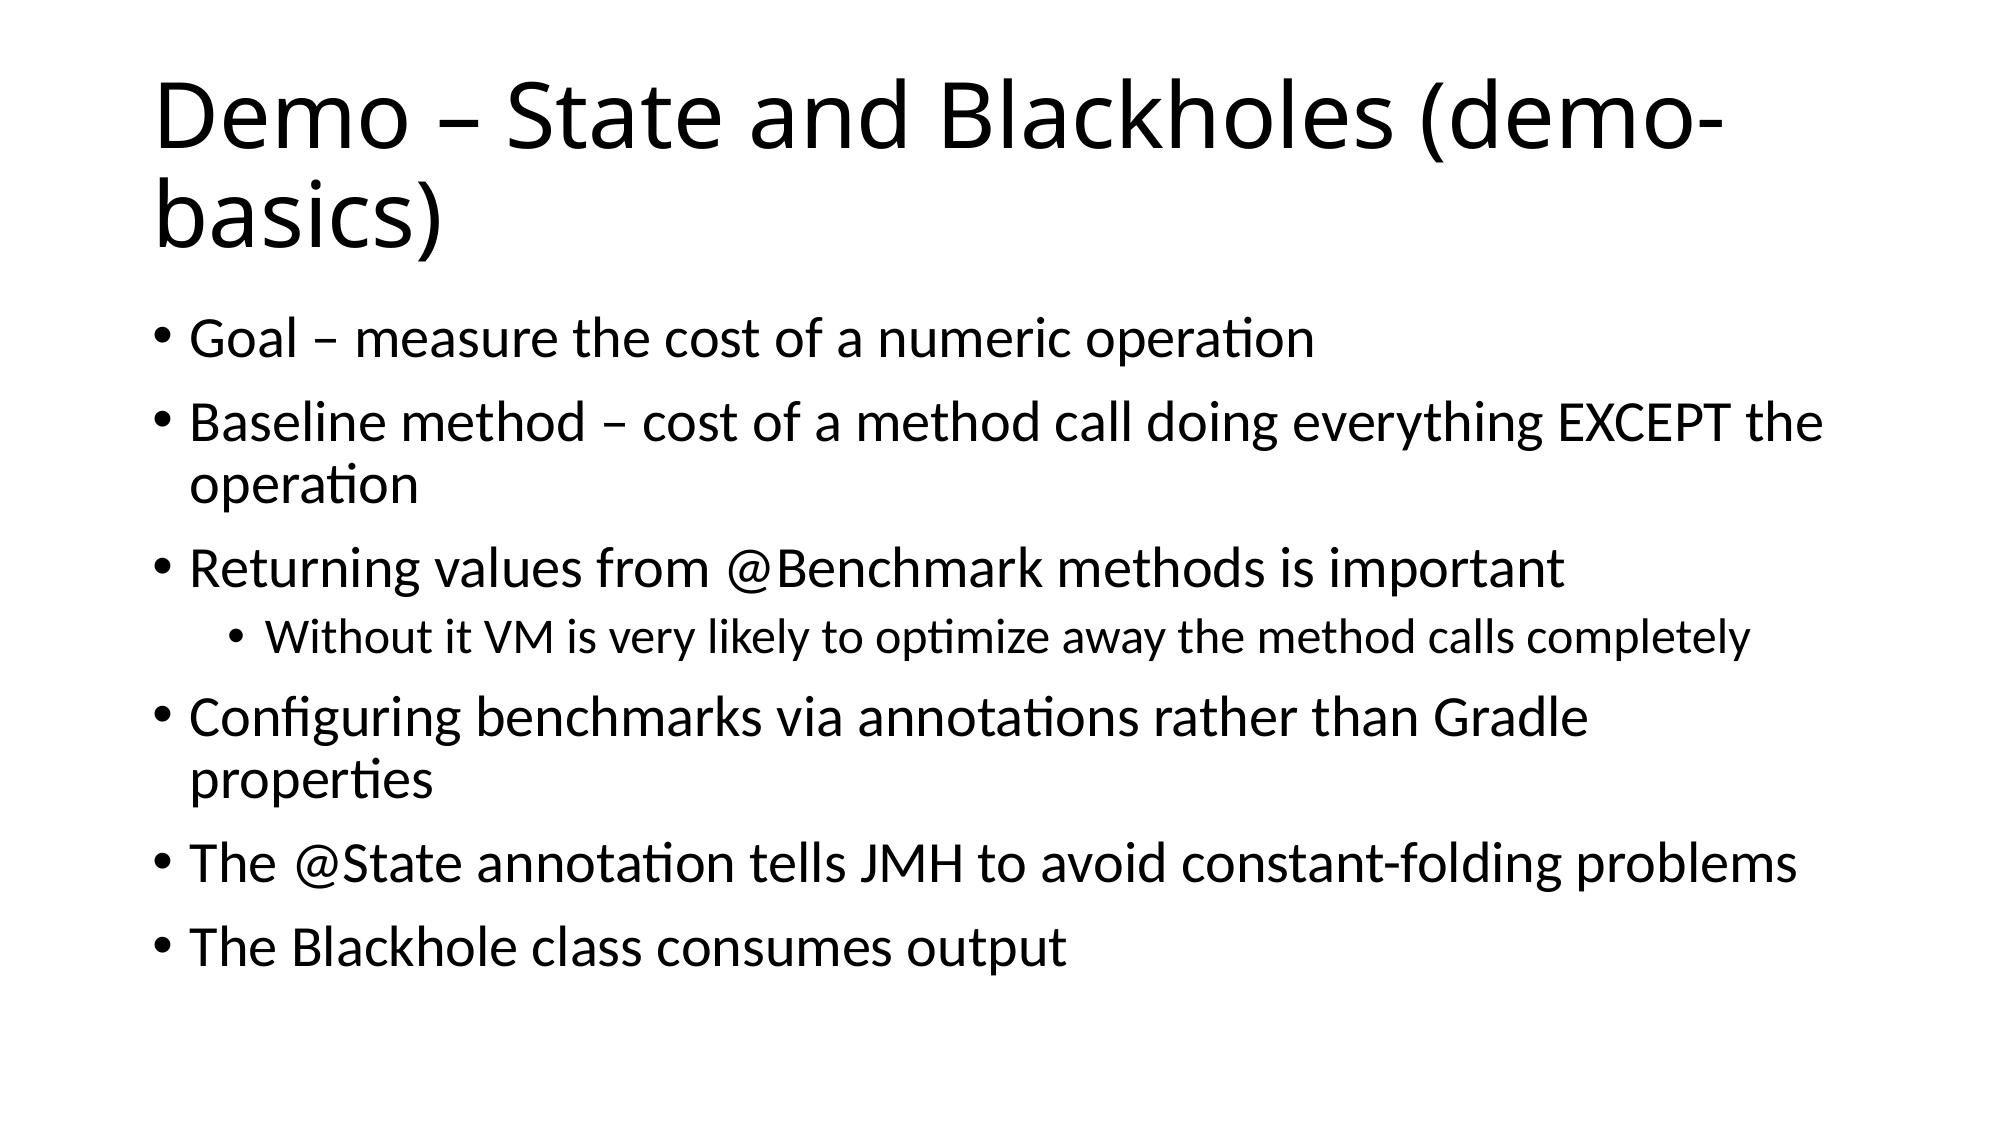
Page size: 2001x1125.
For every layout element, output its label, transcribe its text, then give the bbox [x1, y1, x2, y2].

list Goal – measure the cost of a numeric operation Baseline method – cost of a method call doing everything EXCEPT the operation Returning values from @Benchmark methods is important Without it VM is very likely to optimize away the method calls completely Configuring benchmarks via annotations rather than Gradle properties The @State annotation tells JMH to avoid constant-folding problems The Blackhole class consumes output [137, 299, 1863, 1014]
title Demo – State and Blackholes (demo-basics) [137, 59, 1863, 278]
